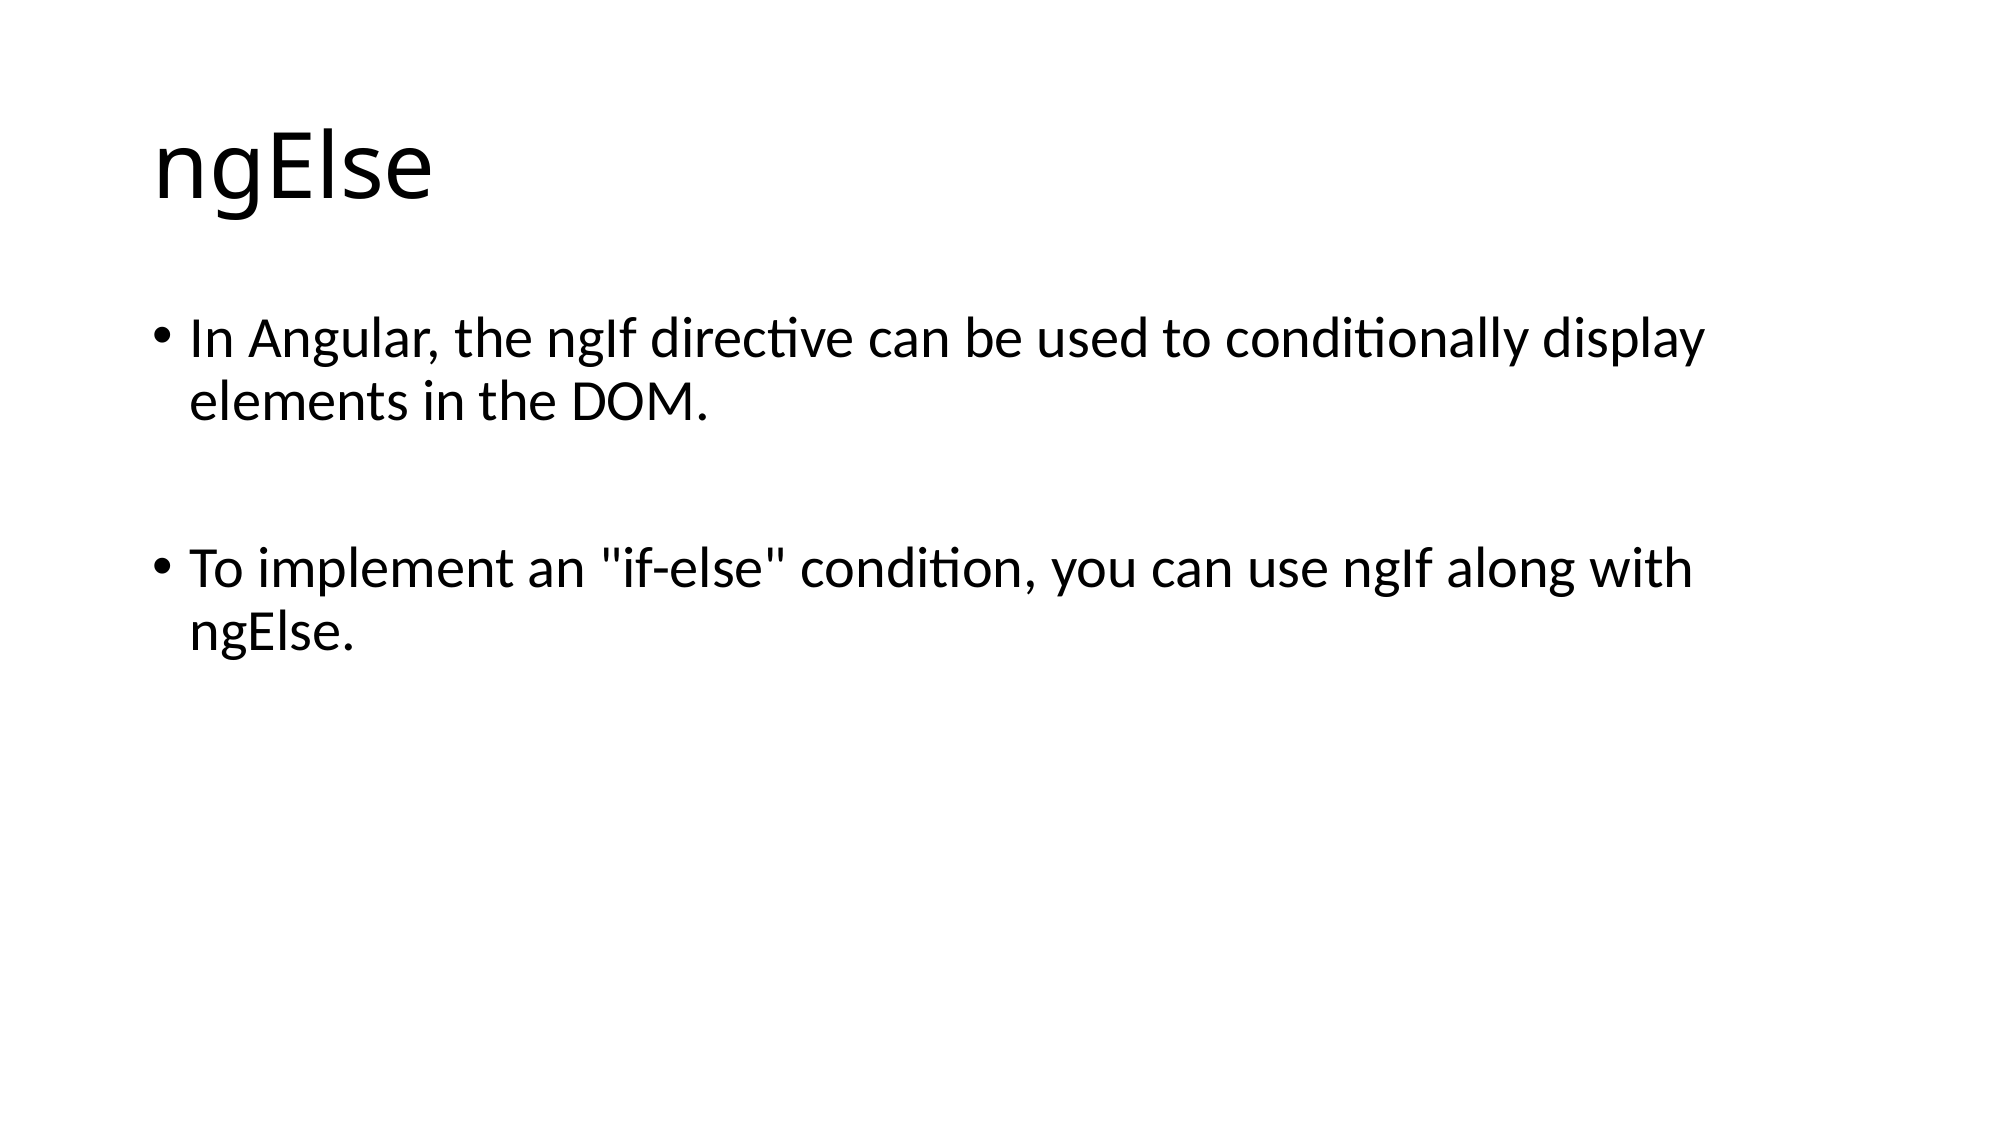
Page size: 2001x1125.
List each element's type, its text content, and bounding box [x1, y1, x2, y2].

list In Angular, the ngIf directive can be used to conditionally display elements in the DOM. To implement an "if-else" condition, you can use ngIf along with ngElse. [137, 299, 1863, 1014]
title ngElse [137, 59, 1863, 278]
